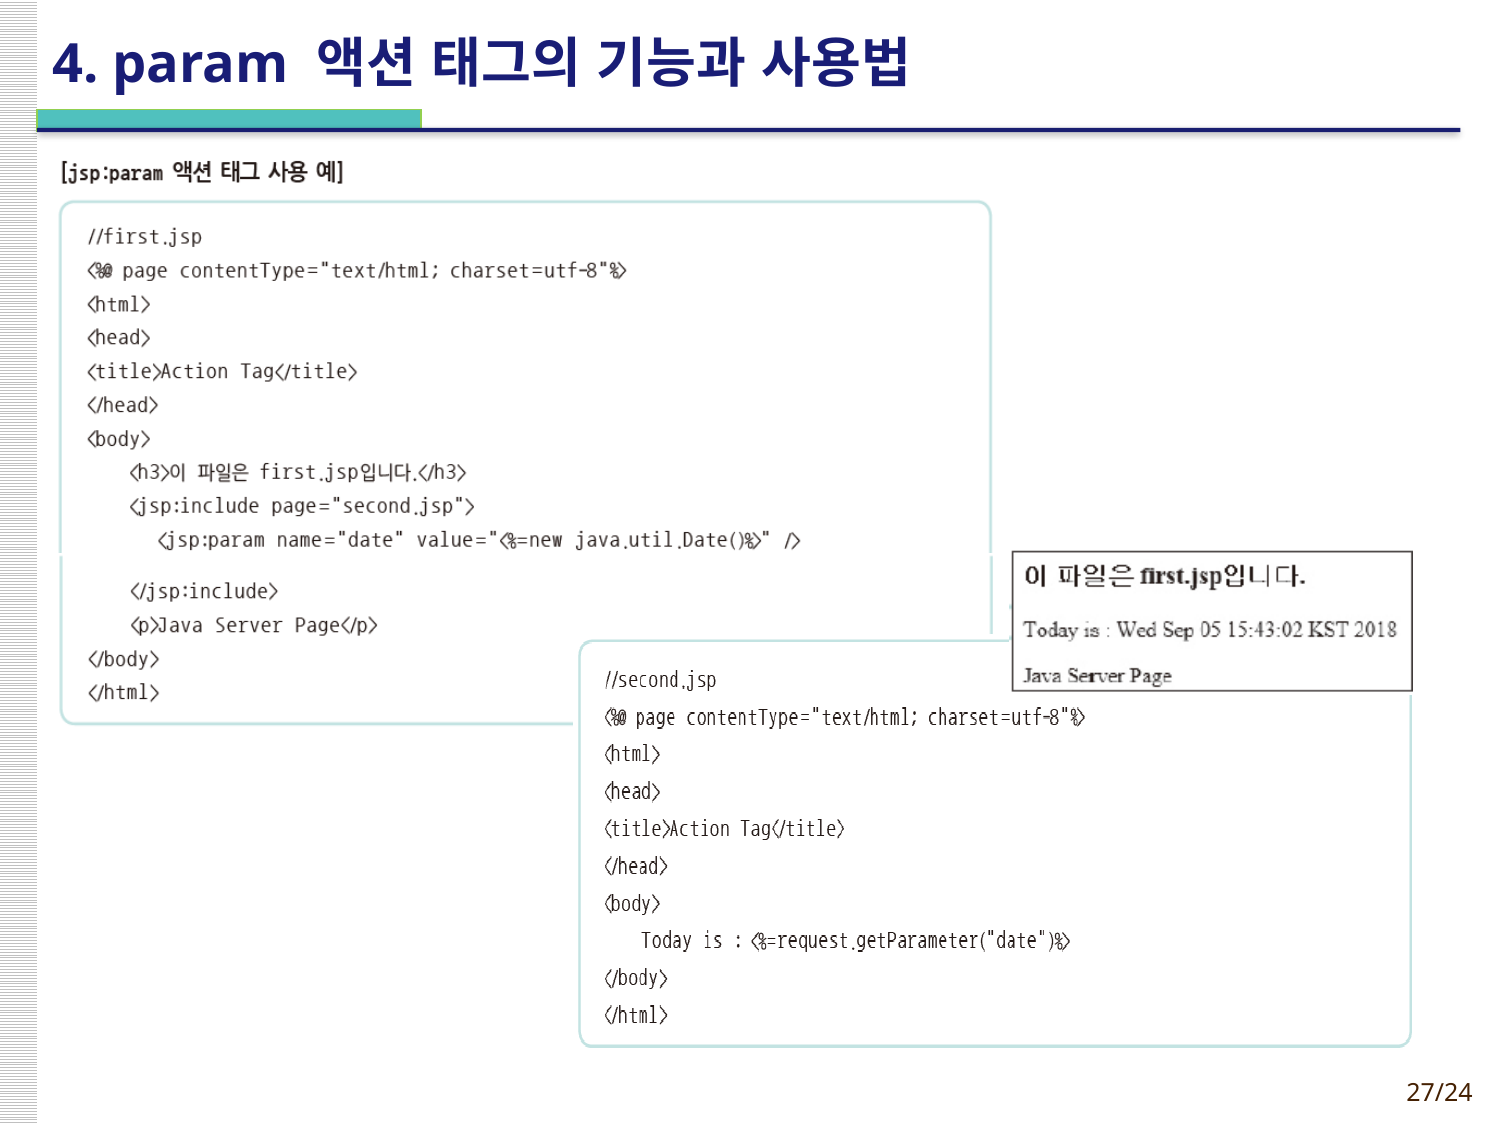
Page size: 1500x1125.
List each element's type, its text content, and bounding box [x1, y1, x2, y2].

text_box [52, 152, 995, 732]
picture [573, 547, 1414, 1056]
title 4. param 액션 태그의 기능과 사용법 [37, 13, 1278, 109]
